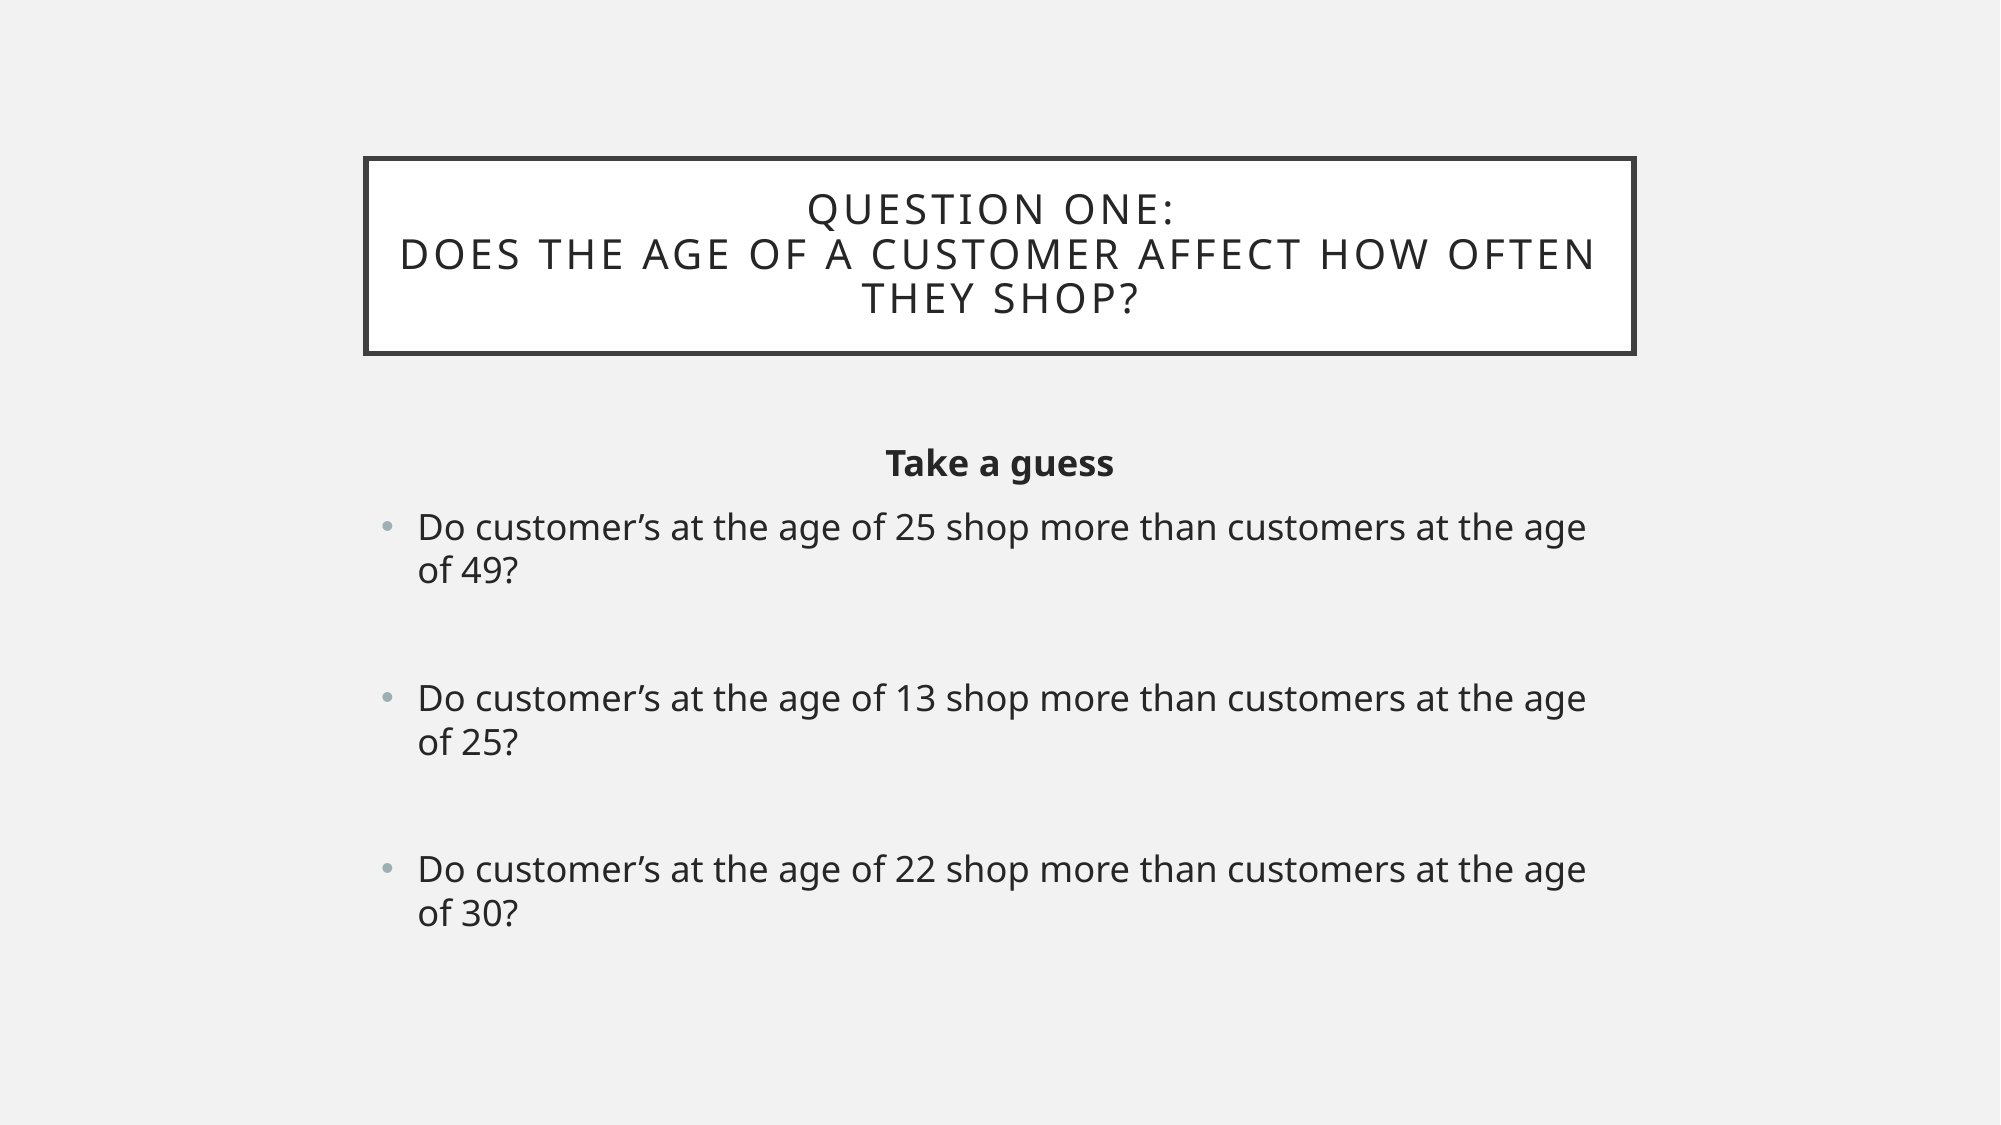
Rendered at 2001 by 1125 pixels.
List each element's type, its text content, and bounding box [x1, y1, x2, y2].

list Take a guess Do customer’s at the age of 25 shop more than customers at the age of 49? Do customer’s at the age of 13 shop more than customers at the age of 25? Do customer’s at the age of 22 shop more than customers at the age of 30? [366, 432, 1634, 942]
title Question one: Does the age of a customer affect how often they shop? [363, 156, 1637, 356]
